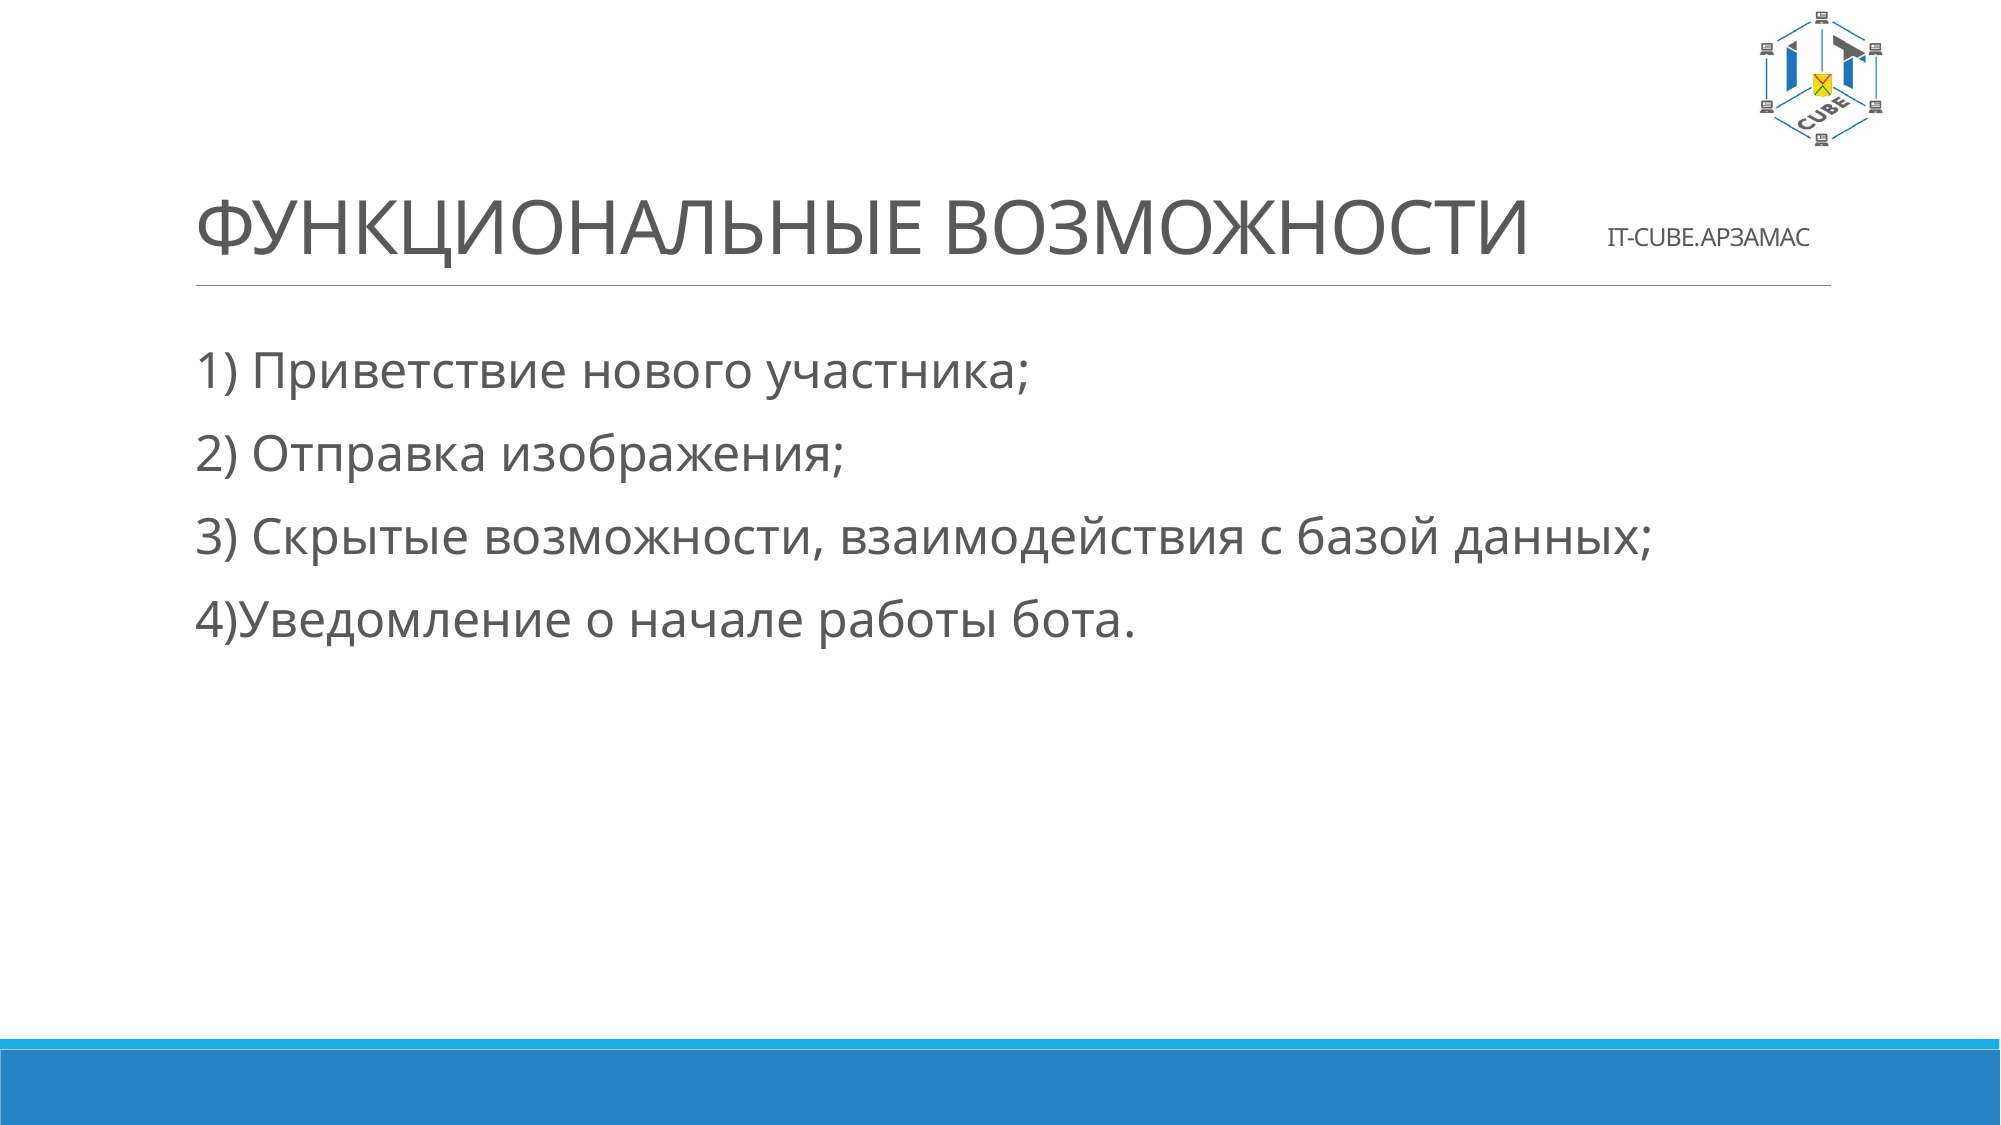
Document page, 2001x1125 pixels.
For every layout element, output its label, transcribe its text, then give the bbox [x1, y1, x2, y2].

title ФУНКЦИОНАЛЬНЫЕ ВОЗМОЖНОСТИ [180, 104, 1830, 278]
text_box IT-CUBE.АРЗАМАС [1585, 209, 1833, 260]
list 1) Приветствие нового участника; 2) Отправка изображения; 3) Скрытые возможности, взаимодействия с базой данных; 4)Уведомление о начале работы бота. [180, 337, 1830, 963]
picture [1741, 0, 1901, 158]
